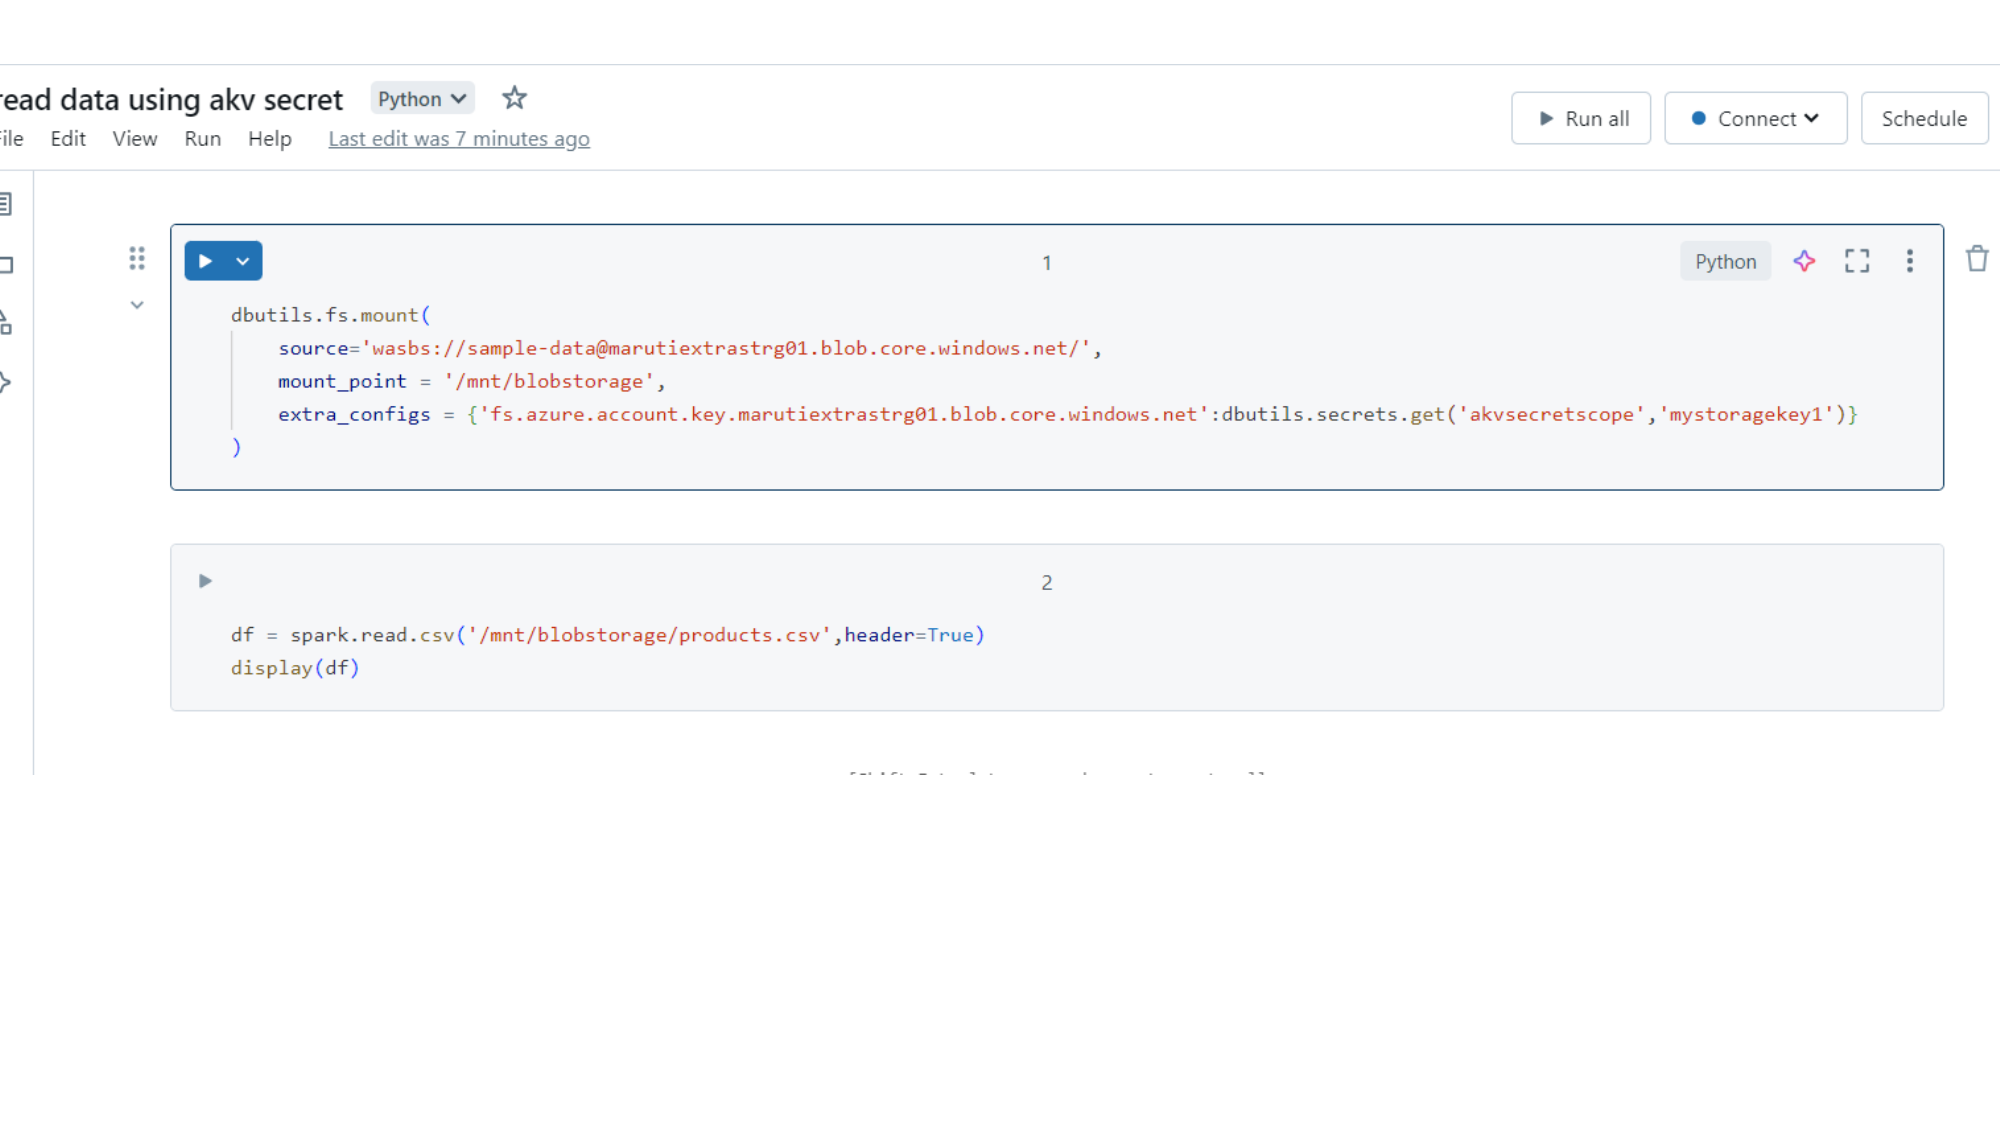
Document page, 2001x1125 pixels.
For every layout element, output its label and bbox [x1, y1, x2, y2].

picture [0, 64, 2000, 775]
